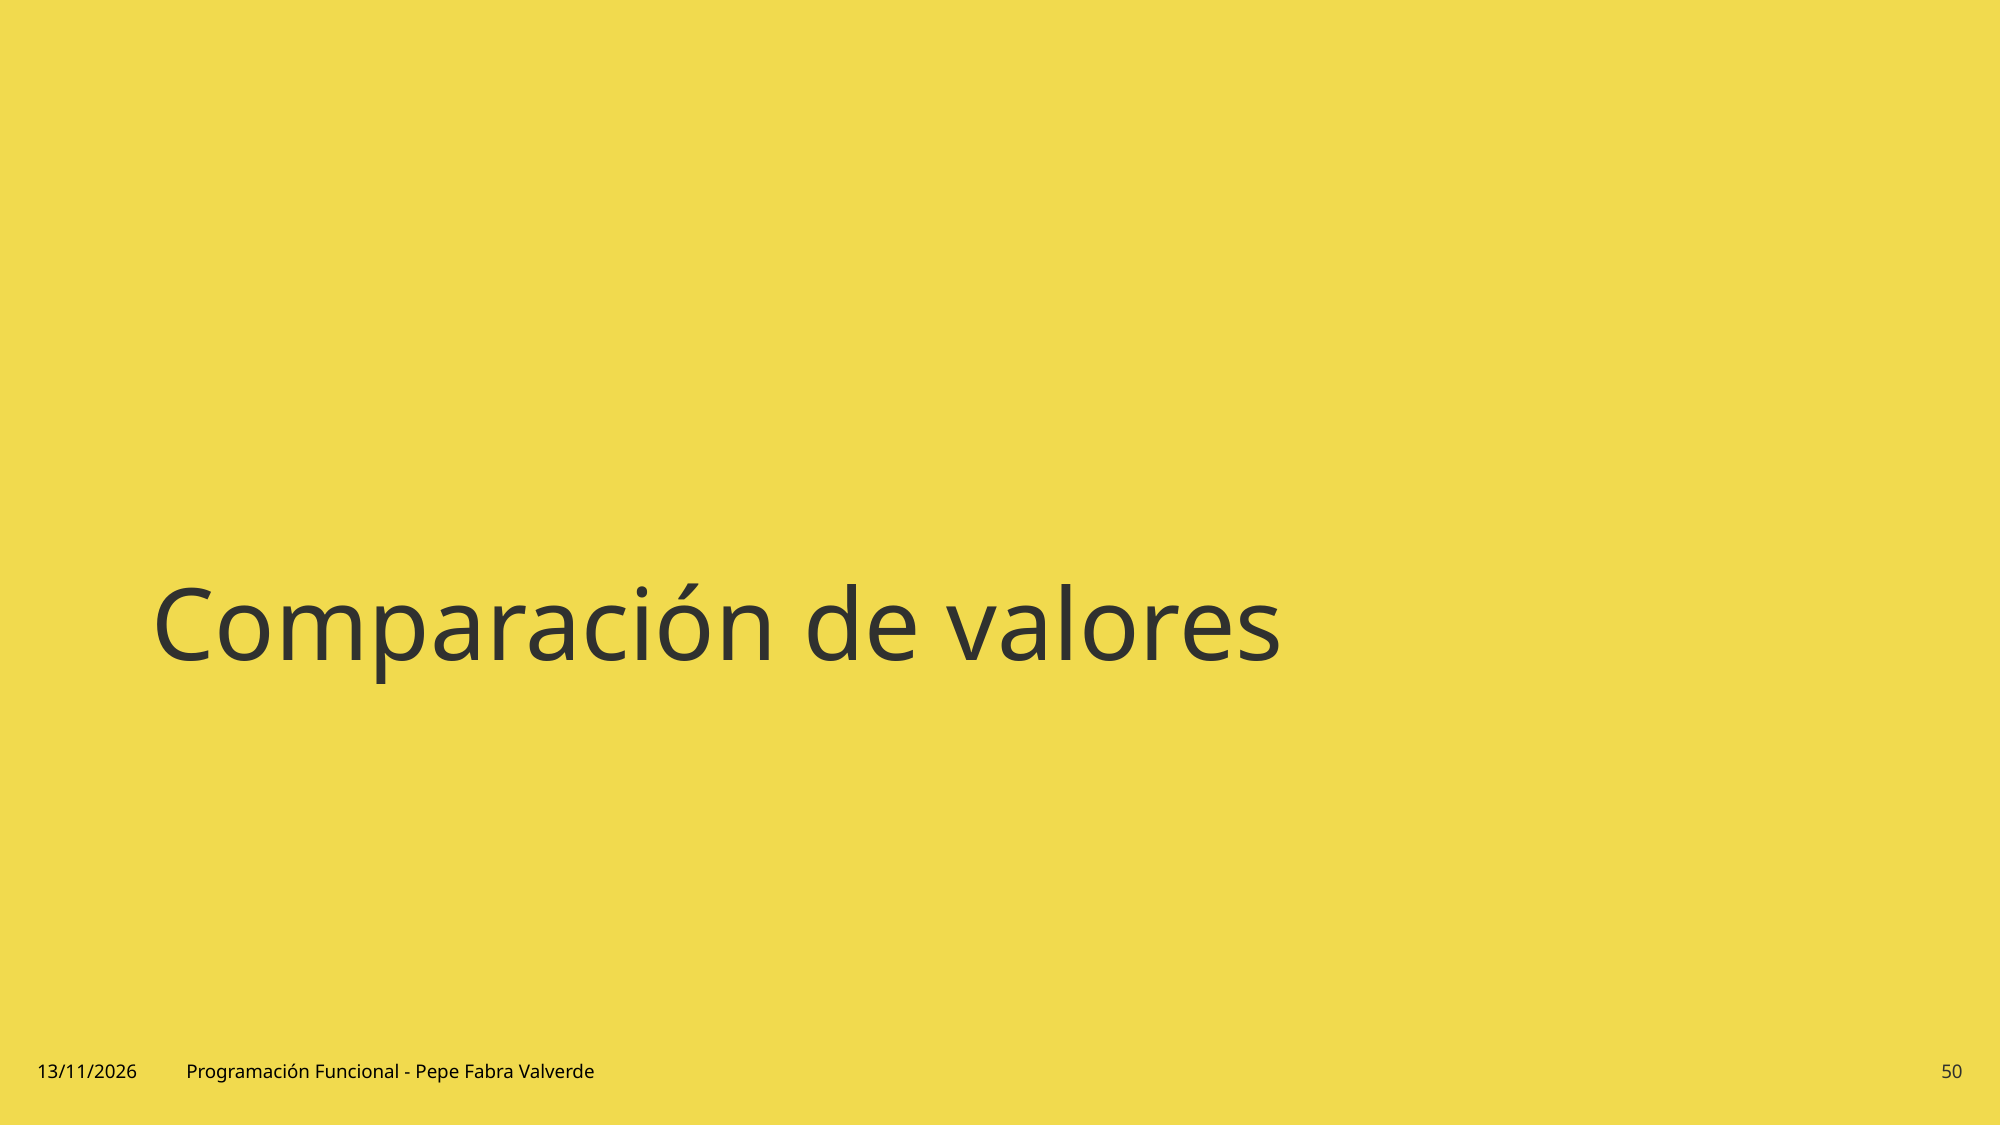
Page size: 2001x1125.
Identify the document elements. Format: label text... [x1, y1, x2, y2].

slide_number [22, 1042, 166, 1103]
slide_number 50 [1527, 1042, 1978, 1103]
title Comparación de valores [136, 60, 1862, 688]
footer Programación Funcional - Pepe Fabra Valverde [171, 1042, 847, 1103]
